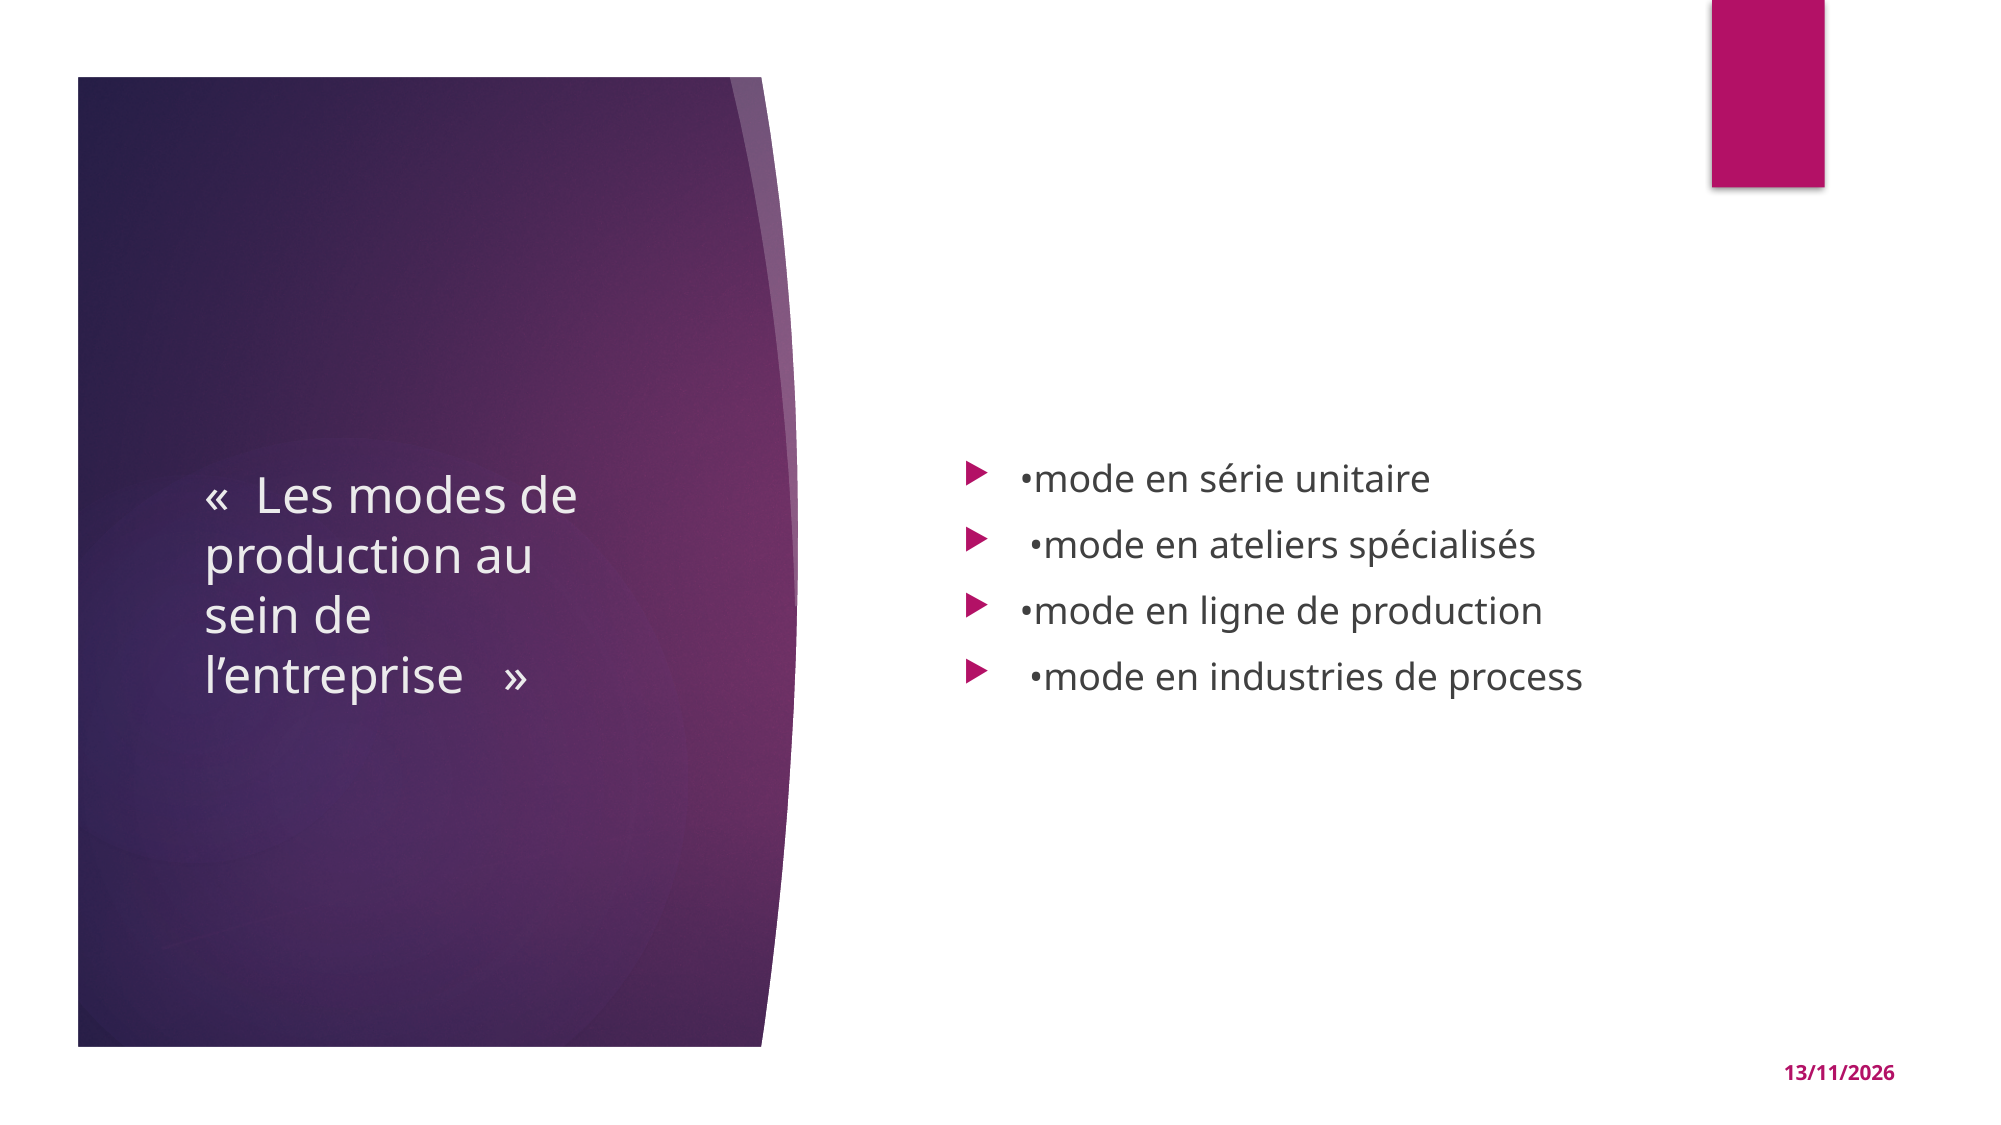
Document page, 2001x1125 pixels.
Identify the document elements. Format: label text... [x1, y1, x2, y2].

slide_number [1747, 1048, 1911, 1099]
title « Les modes de production au sein de l’entreprise » [189, 178, 648, 711]
list •mode en série unitaire •mode en ateliers spécialisés •mode en ligne de production •mode en industries de process [948, 54, 1800, 1099]
